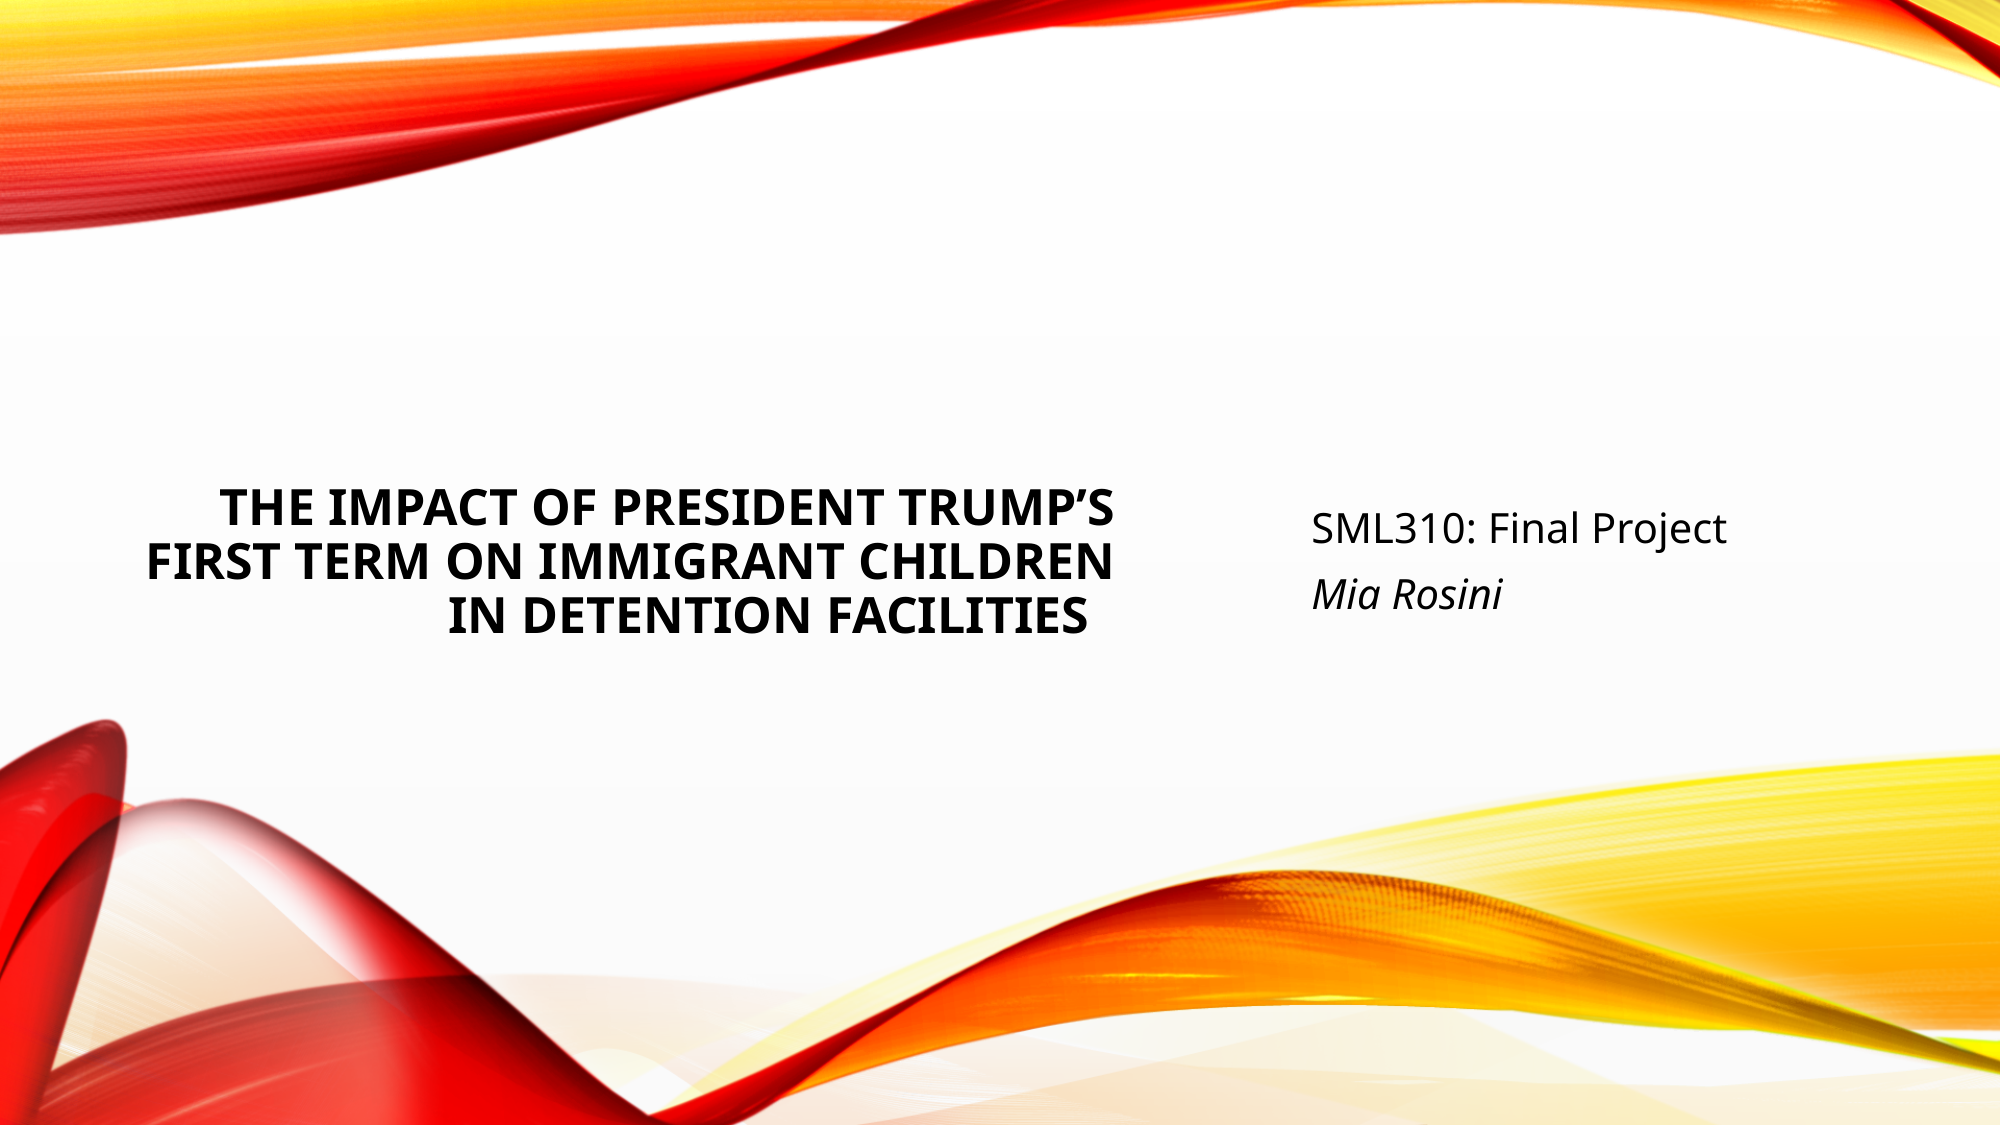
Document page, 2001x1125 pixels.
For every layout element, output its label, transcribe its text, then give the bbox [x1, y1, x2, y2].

picture [0, 0, 2000, 237]
title The impact of President trump’s first term on immigrant children in detention facilities [129, 134, 1131, 992]
subtitle SML310: Final Project Mia Rosini [1296, 134, 1833, 992]
picture [0, 717, 2000, 1125]
